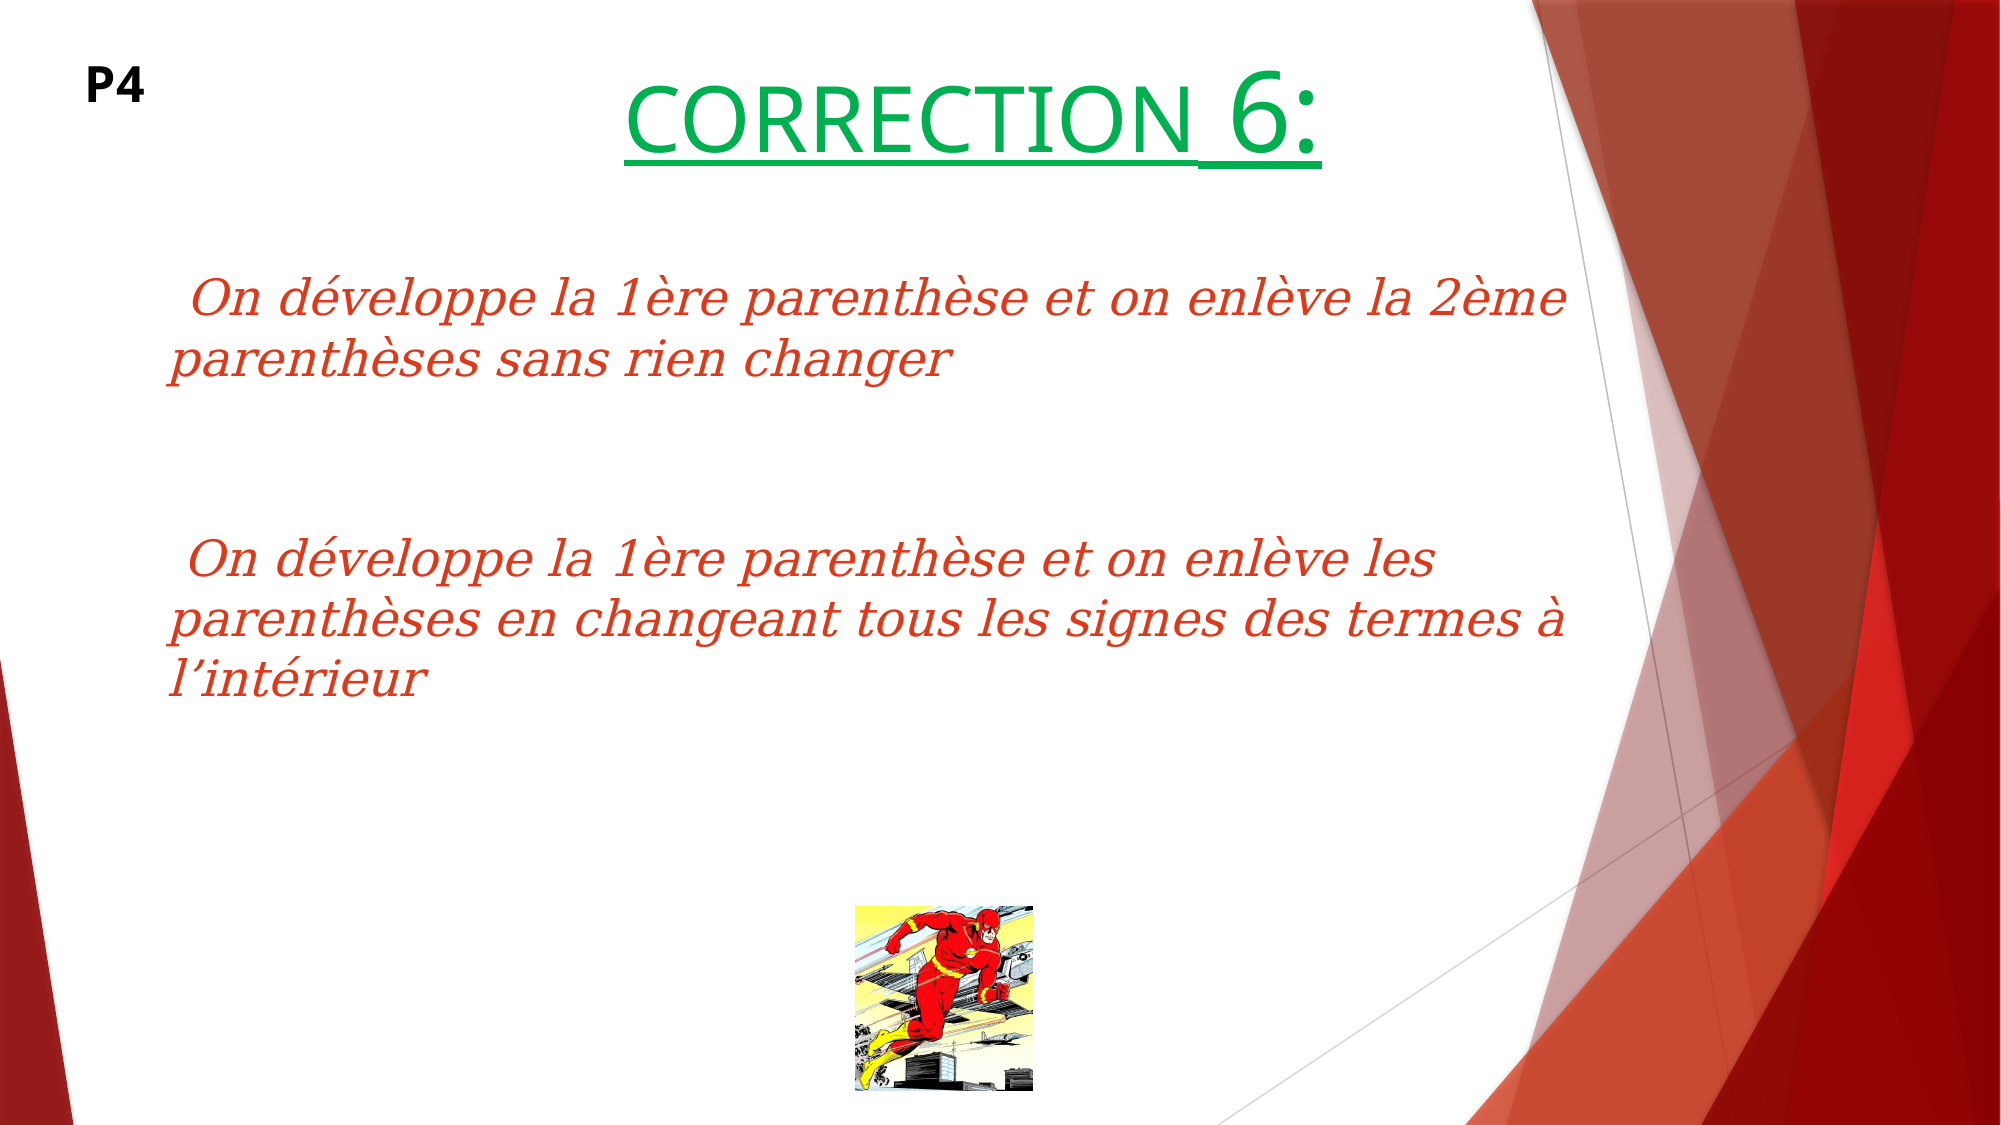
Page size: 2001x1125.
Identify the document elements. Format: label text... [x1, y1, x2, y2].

title [98, 317, 1612, 834]
picture [854, 905, 1033, 1092]
text_box P4 [70, 45, 500, 120]
text_box CORRECTION 6: [471, 32, 1474, 183]
